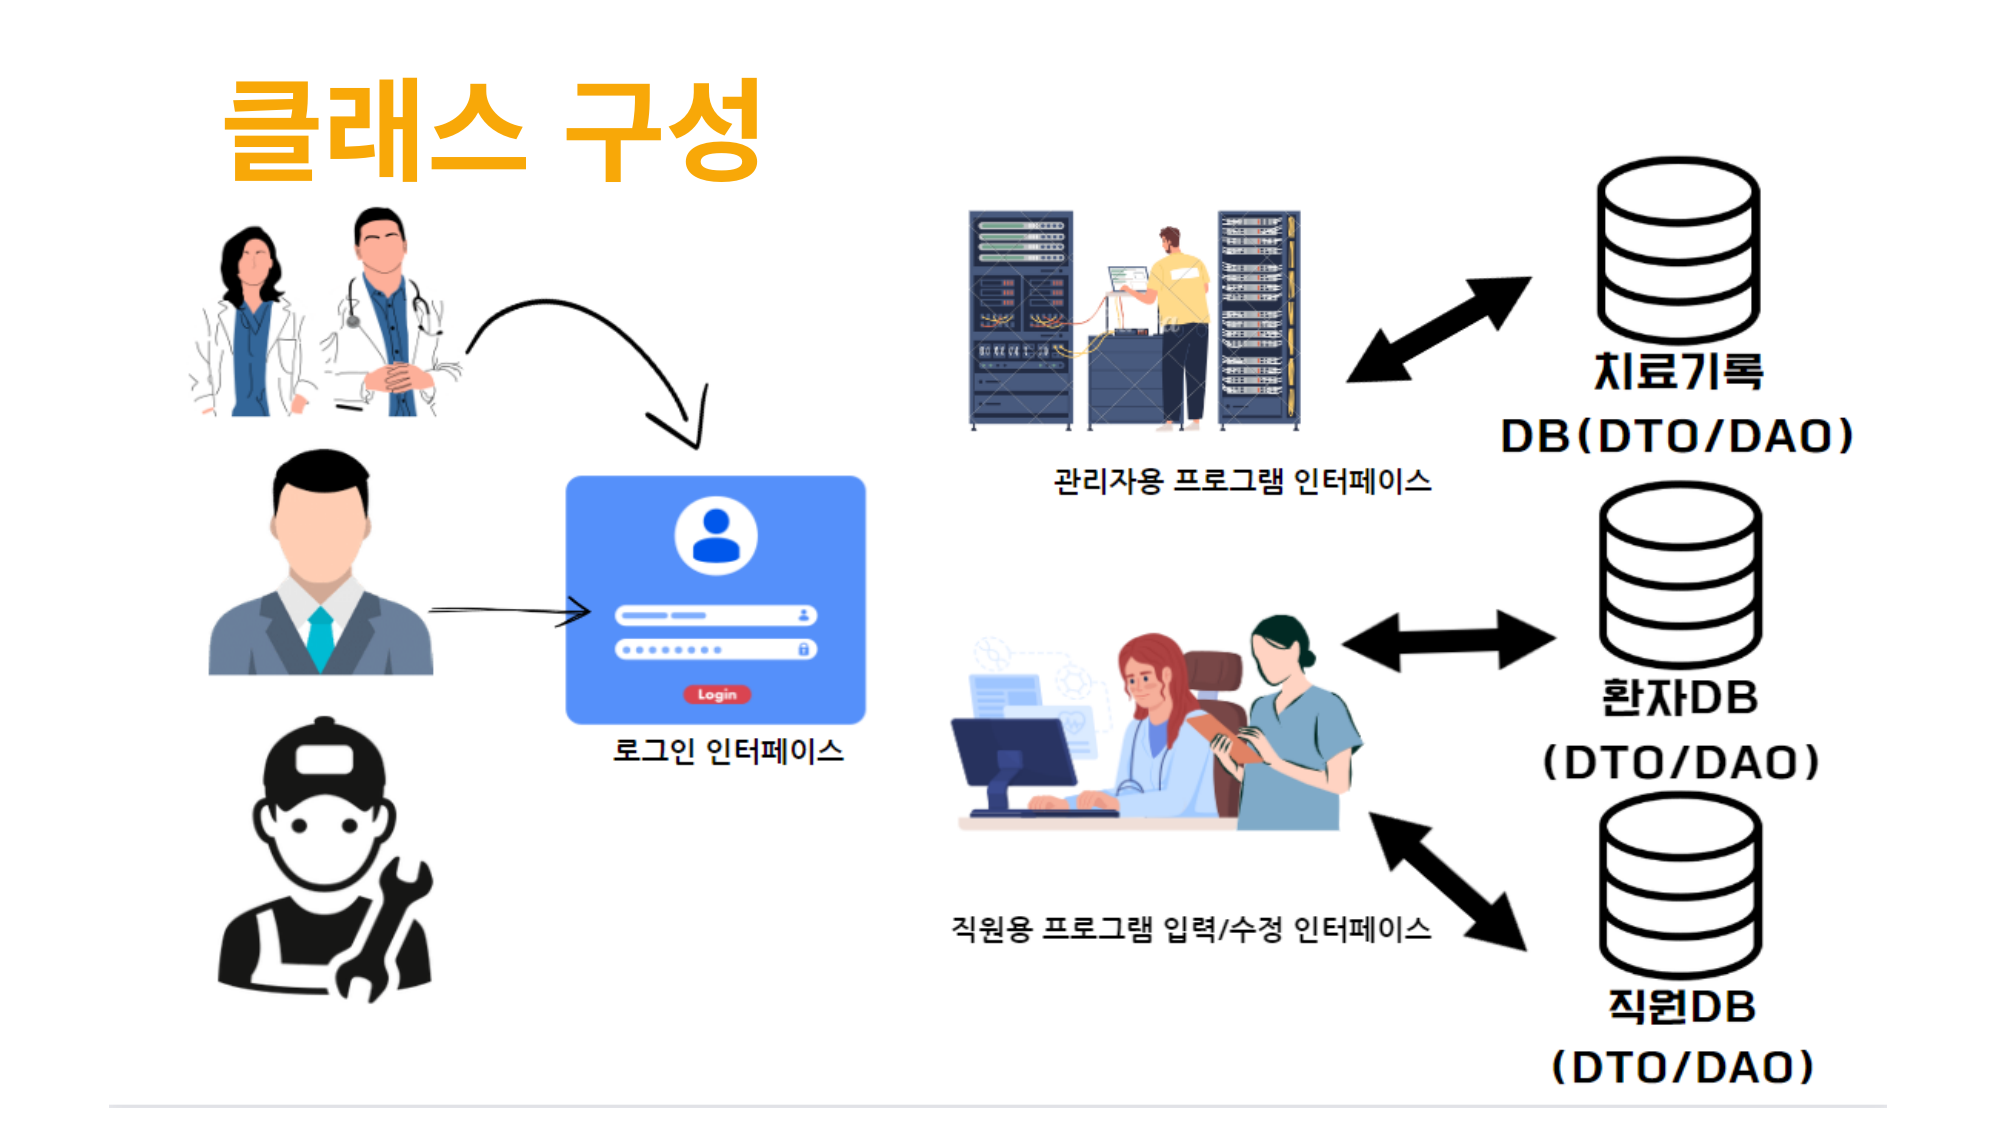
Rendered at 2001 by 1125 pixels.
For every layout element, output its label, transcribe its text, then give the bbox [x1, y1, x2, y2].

picture [109, 139, 1887, 1108]
text_box 클래스 구성 [0, 52, 1083, 203]
